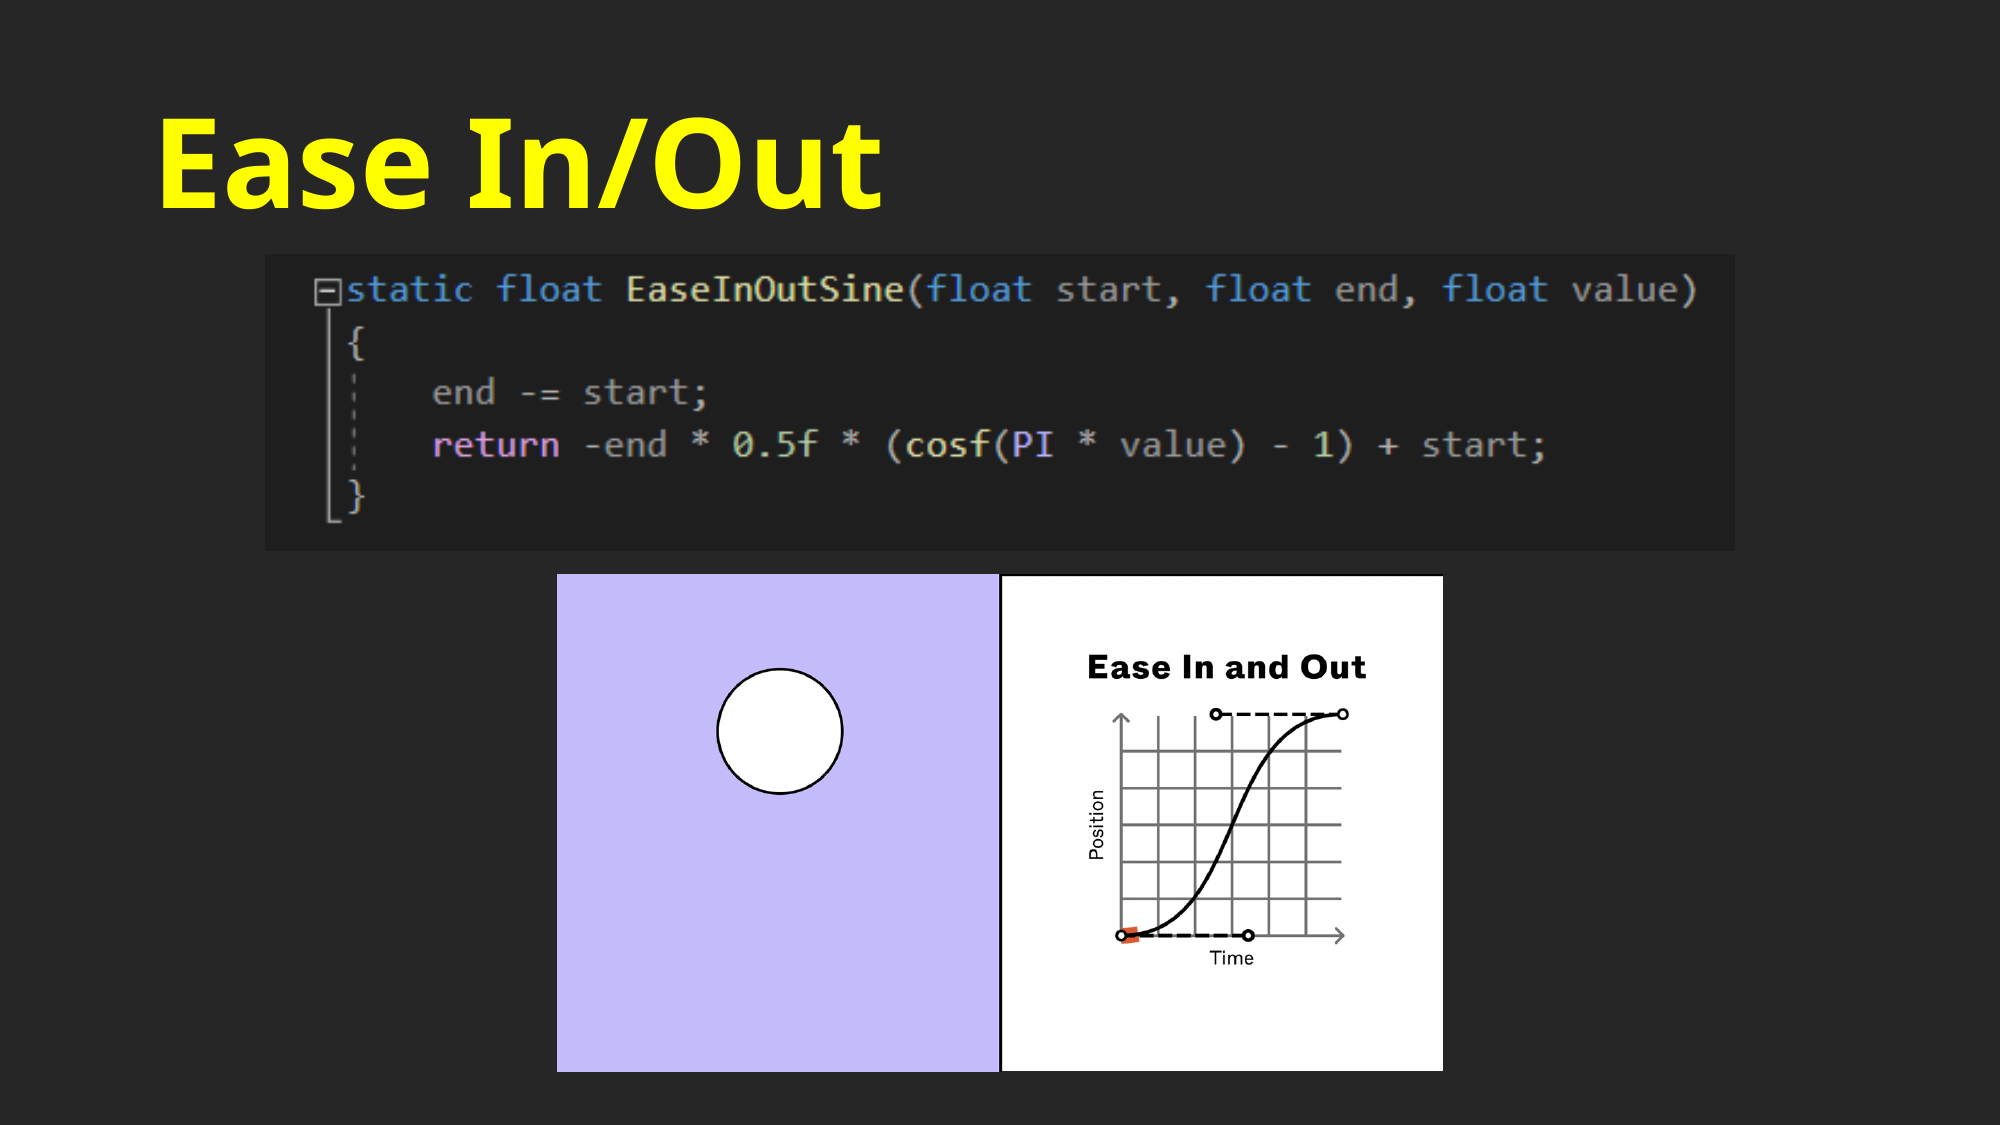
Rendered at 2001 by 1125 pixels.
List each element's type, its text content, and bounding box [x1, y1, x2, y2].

title Ease In/Out [137, 59, 1863, 278]
picture [265, 254, 1735, 551]
picture [557, 574, 1443, 1072]
